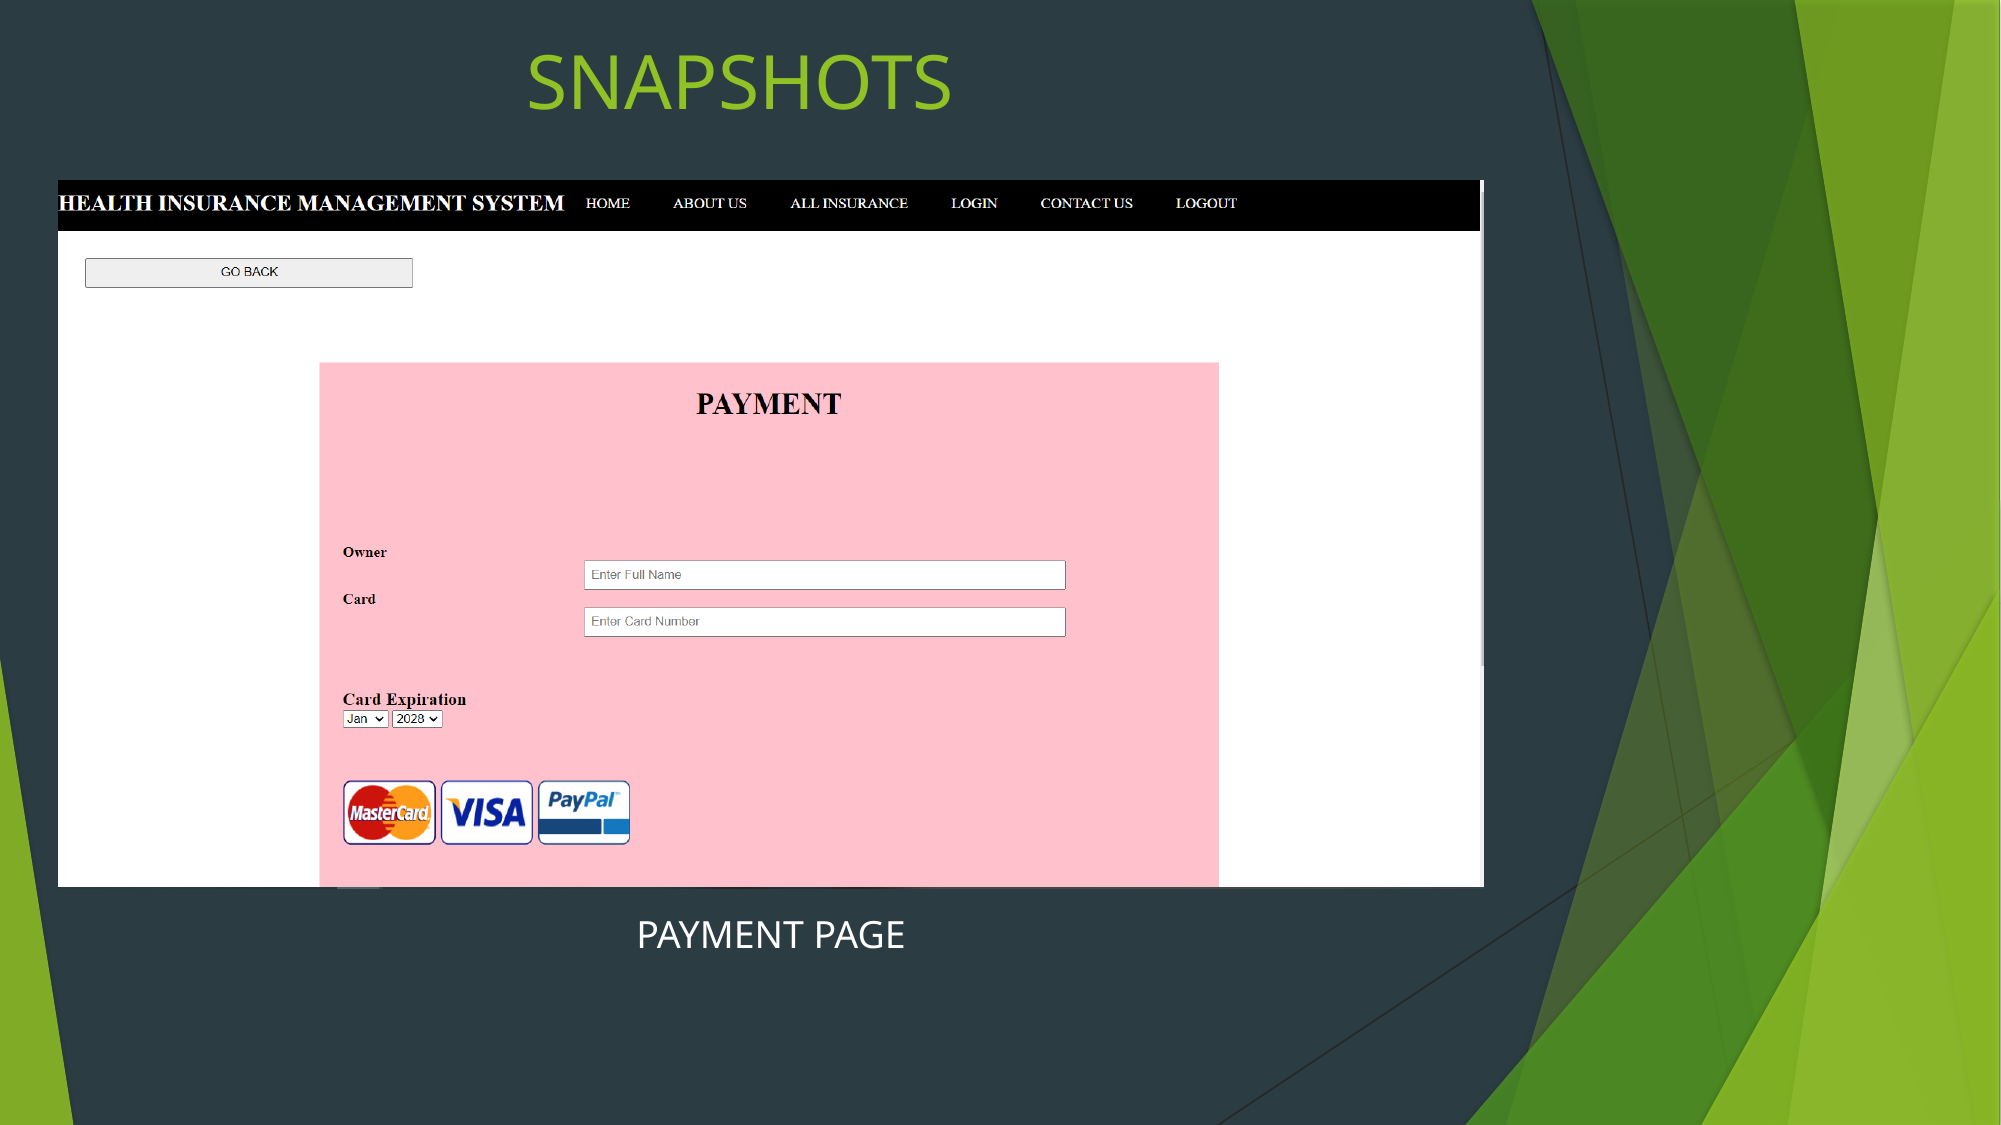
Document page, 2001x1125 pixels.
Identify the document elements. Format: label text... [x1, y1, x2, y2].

text_box PAYMENT PAGE [115, 903, 1427, 1084]
title SNAPSHOTS [35, 27, 1446, 244]
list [58, 180, 1484, 890]
